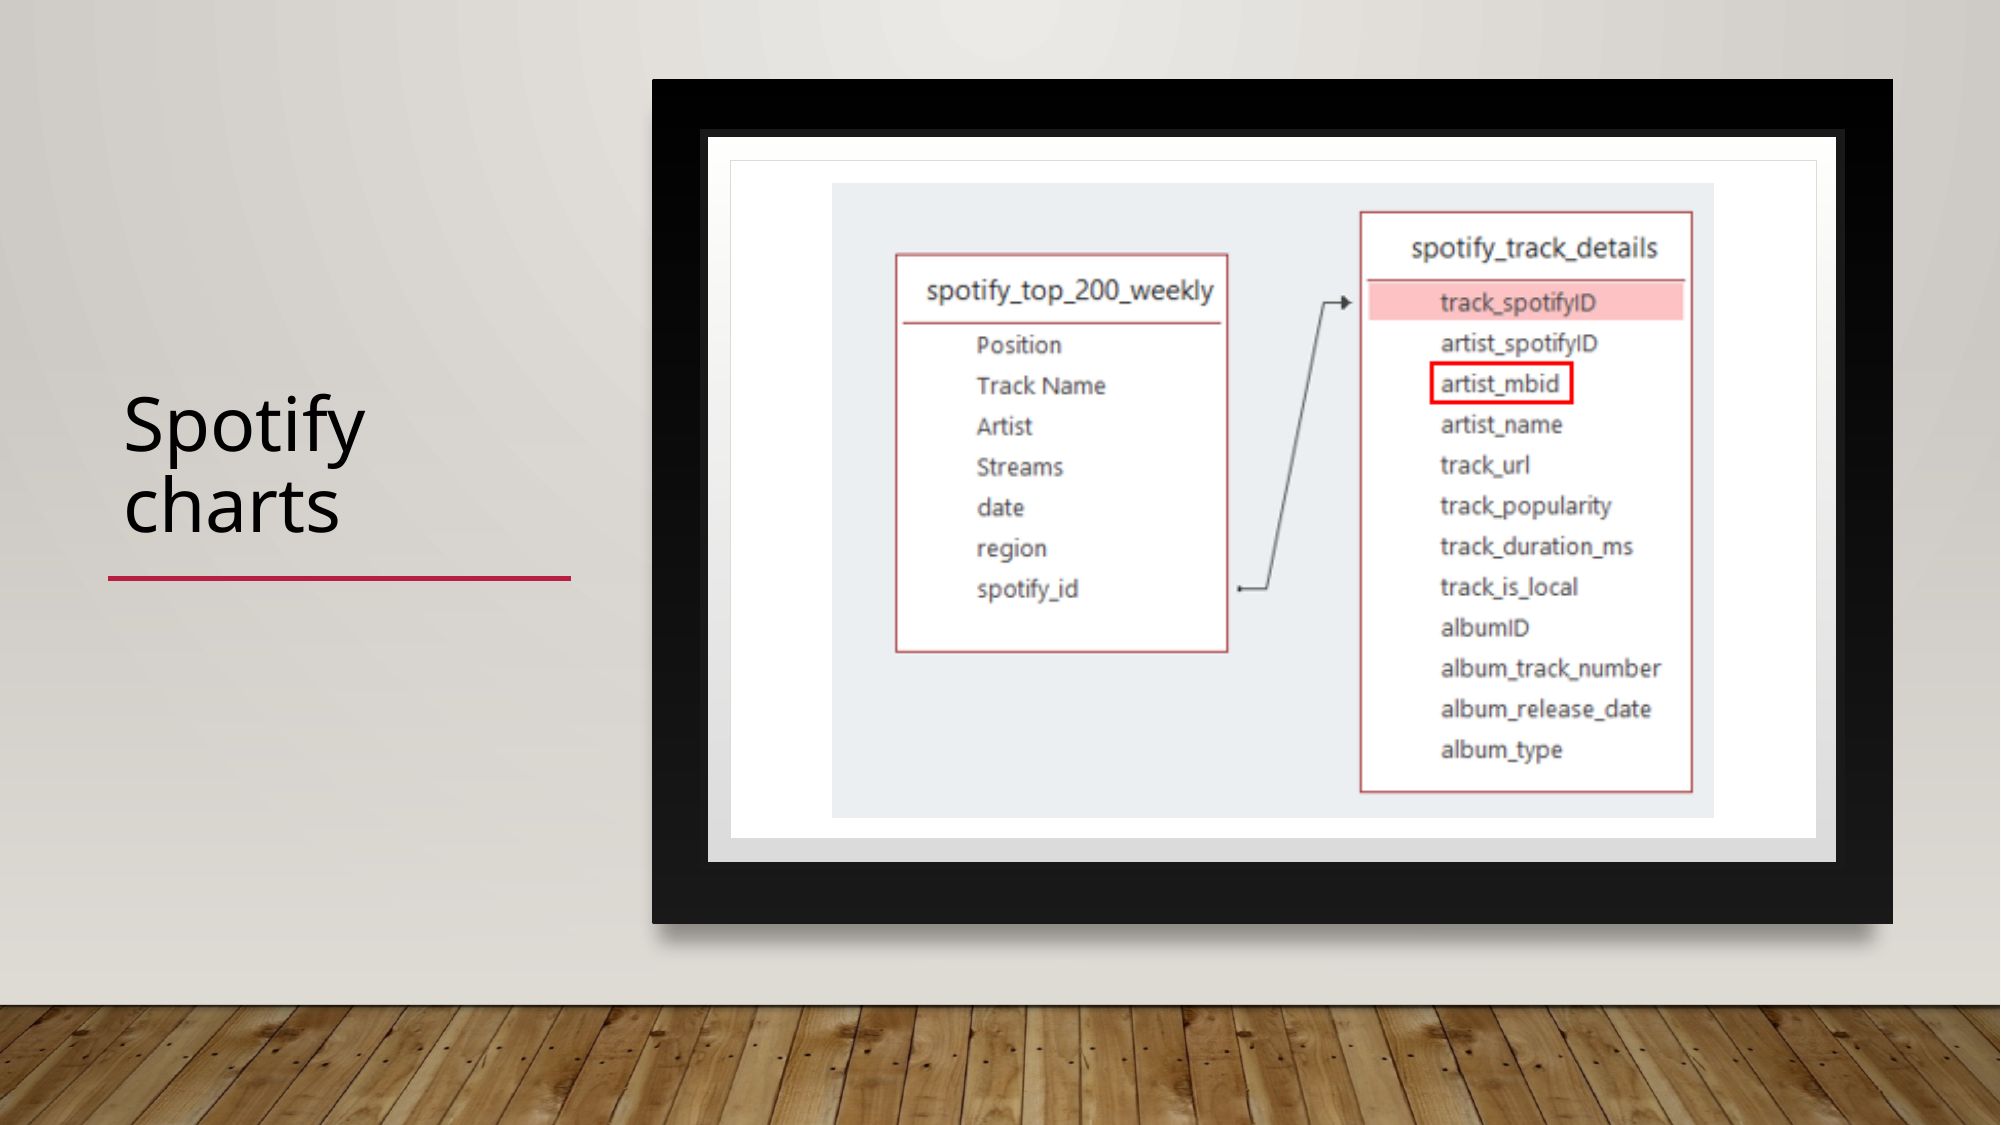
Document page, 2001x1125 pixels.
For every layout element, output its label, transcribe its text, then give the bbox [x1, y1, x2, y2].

text_box [0, 0, 2000, 330]
title Spotify charts [108, 241, 572, 549]
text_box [652, 78, 1894, 924]
picture [0, 1006, 2000, 1125]
text_box [0, 330, 2000, 1004]
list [832, 182, 1714, 818]
